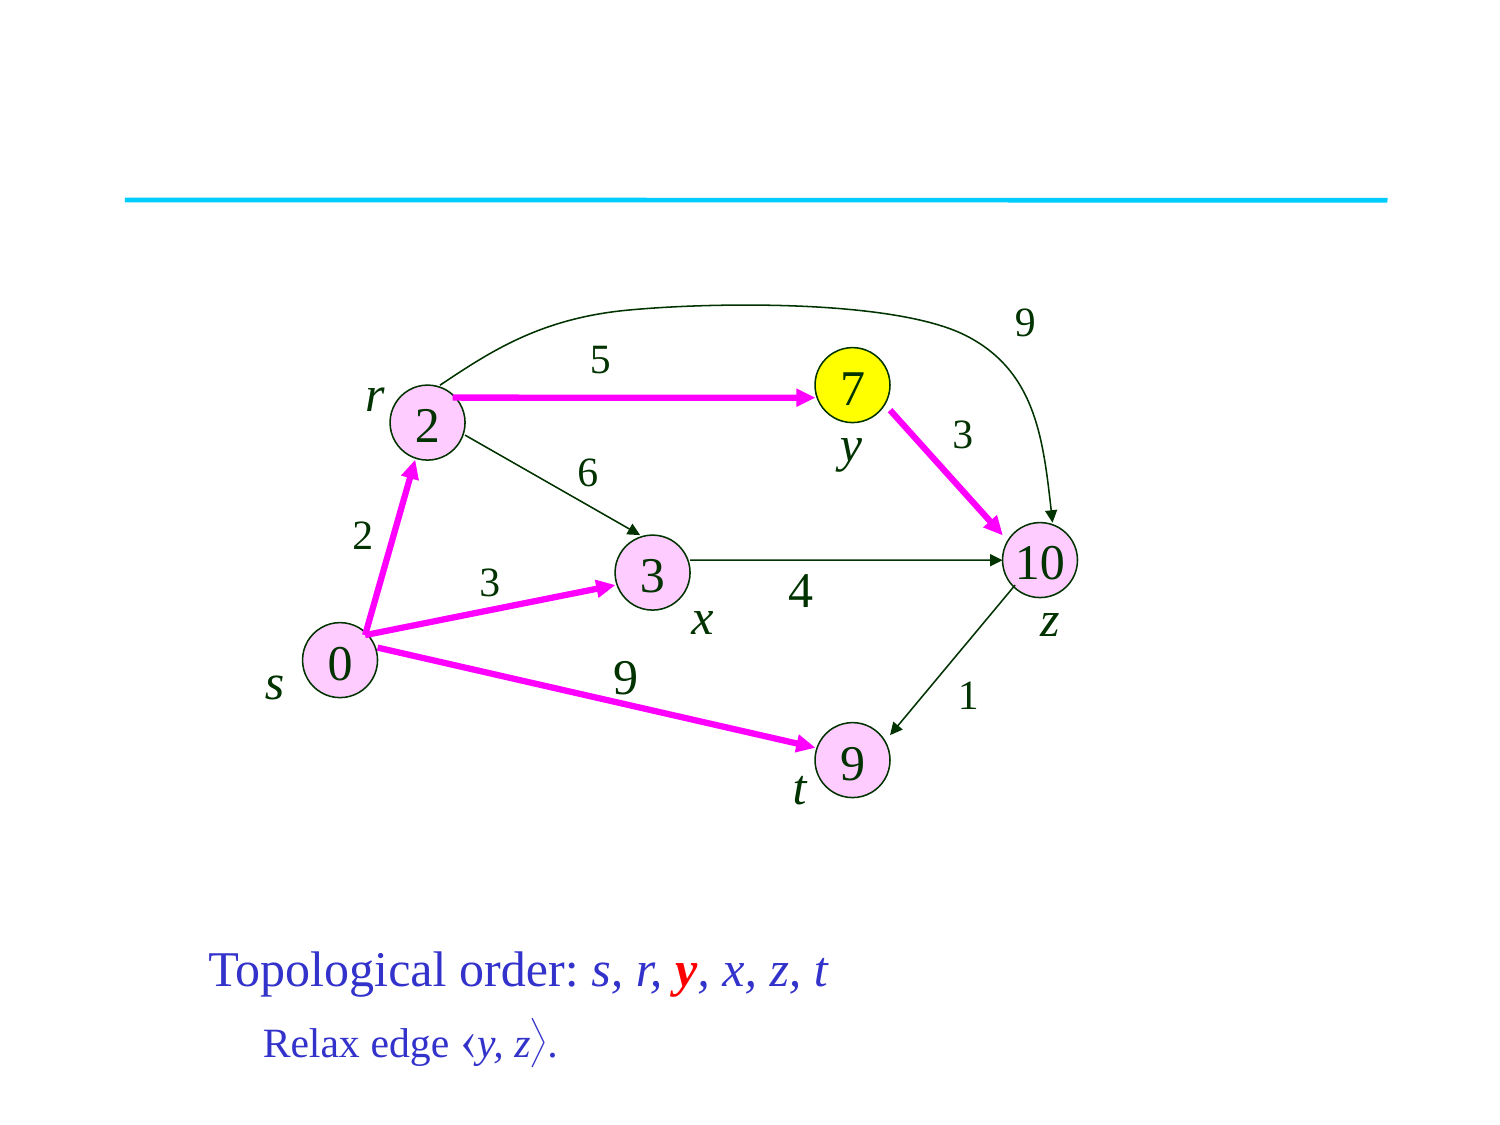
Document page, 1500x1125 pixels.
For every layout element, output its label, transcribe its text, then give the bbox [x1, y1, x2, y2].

text_box Topological order: s, r, y, x, z, t [571, 928, 843, 1004]
text_box Topological order: s, r, y, x, z, t [193, 928, 249, 1004]
title [112, 24, 1388, 213]
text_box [249, 287, 1078, 823]
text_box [249, 899, 571, 1066]
